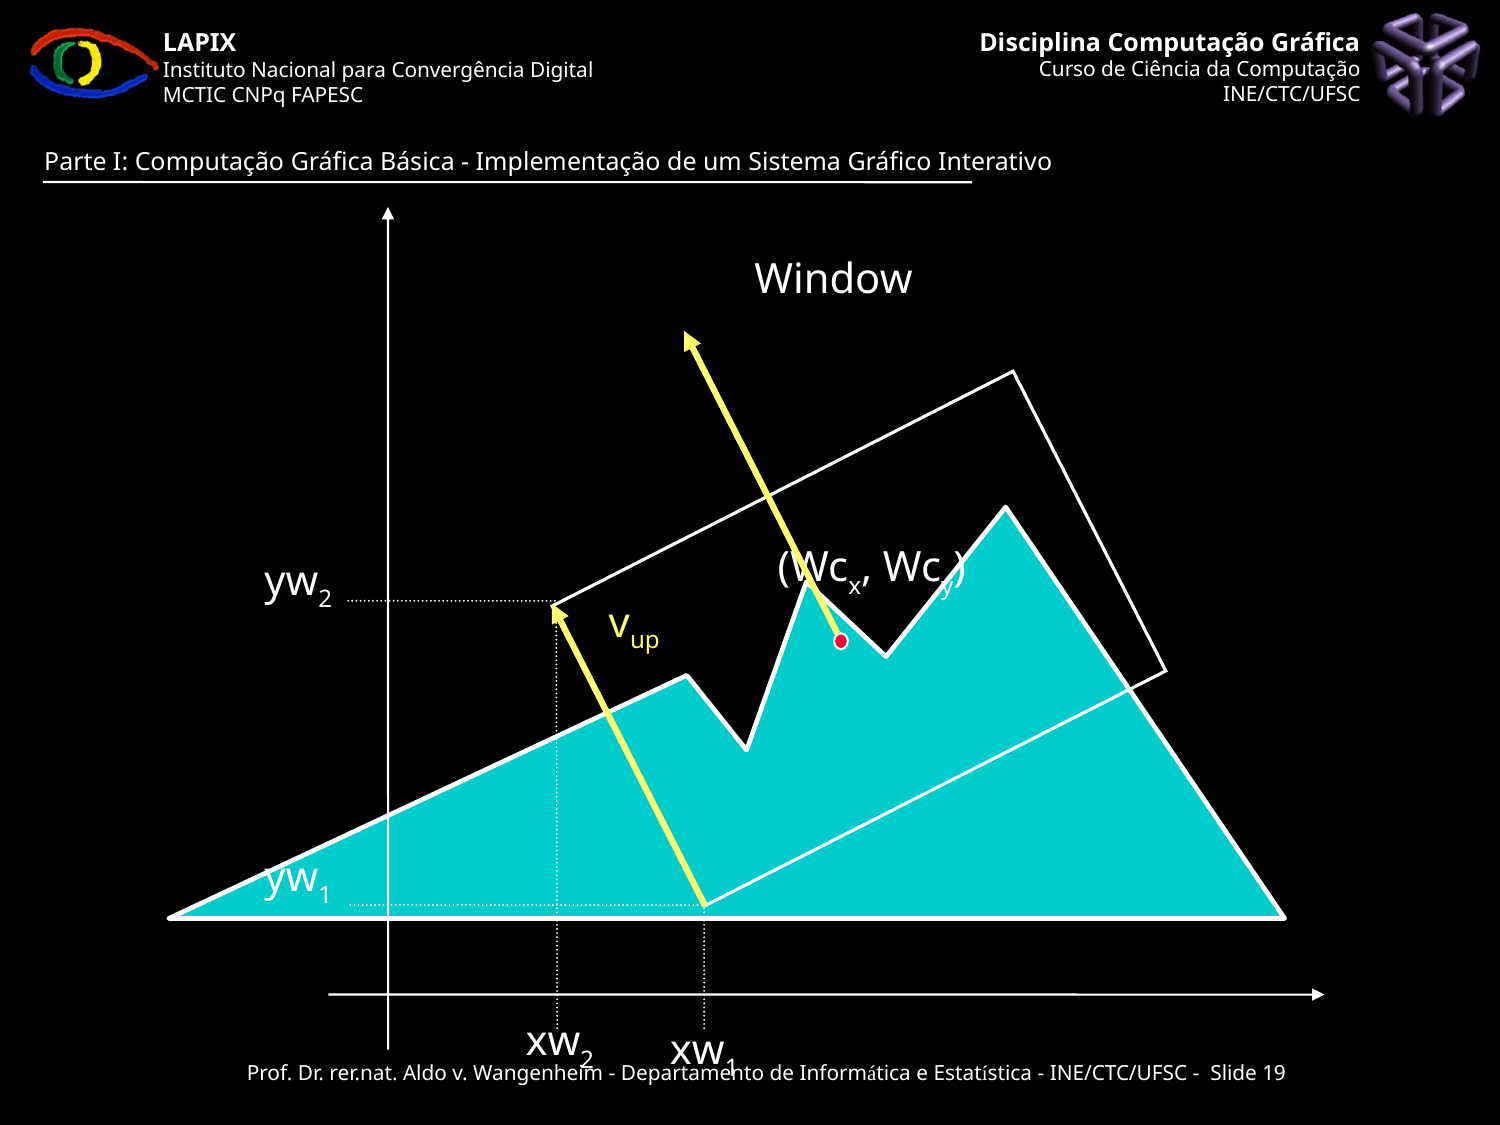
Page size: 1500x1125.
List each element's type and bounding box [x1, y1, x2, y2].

text_box [168, 206, 1325, 1125]
picture [24, 19, 164, 107]
picture [1364, 4, 1489, 126]
